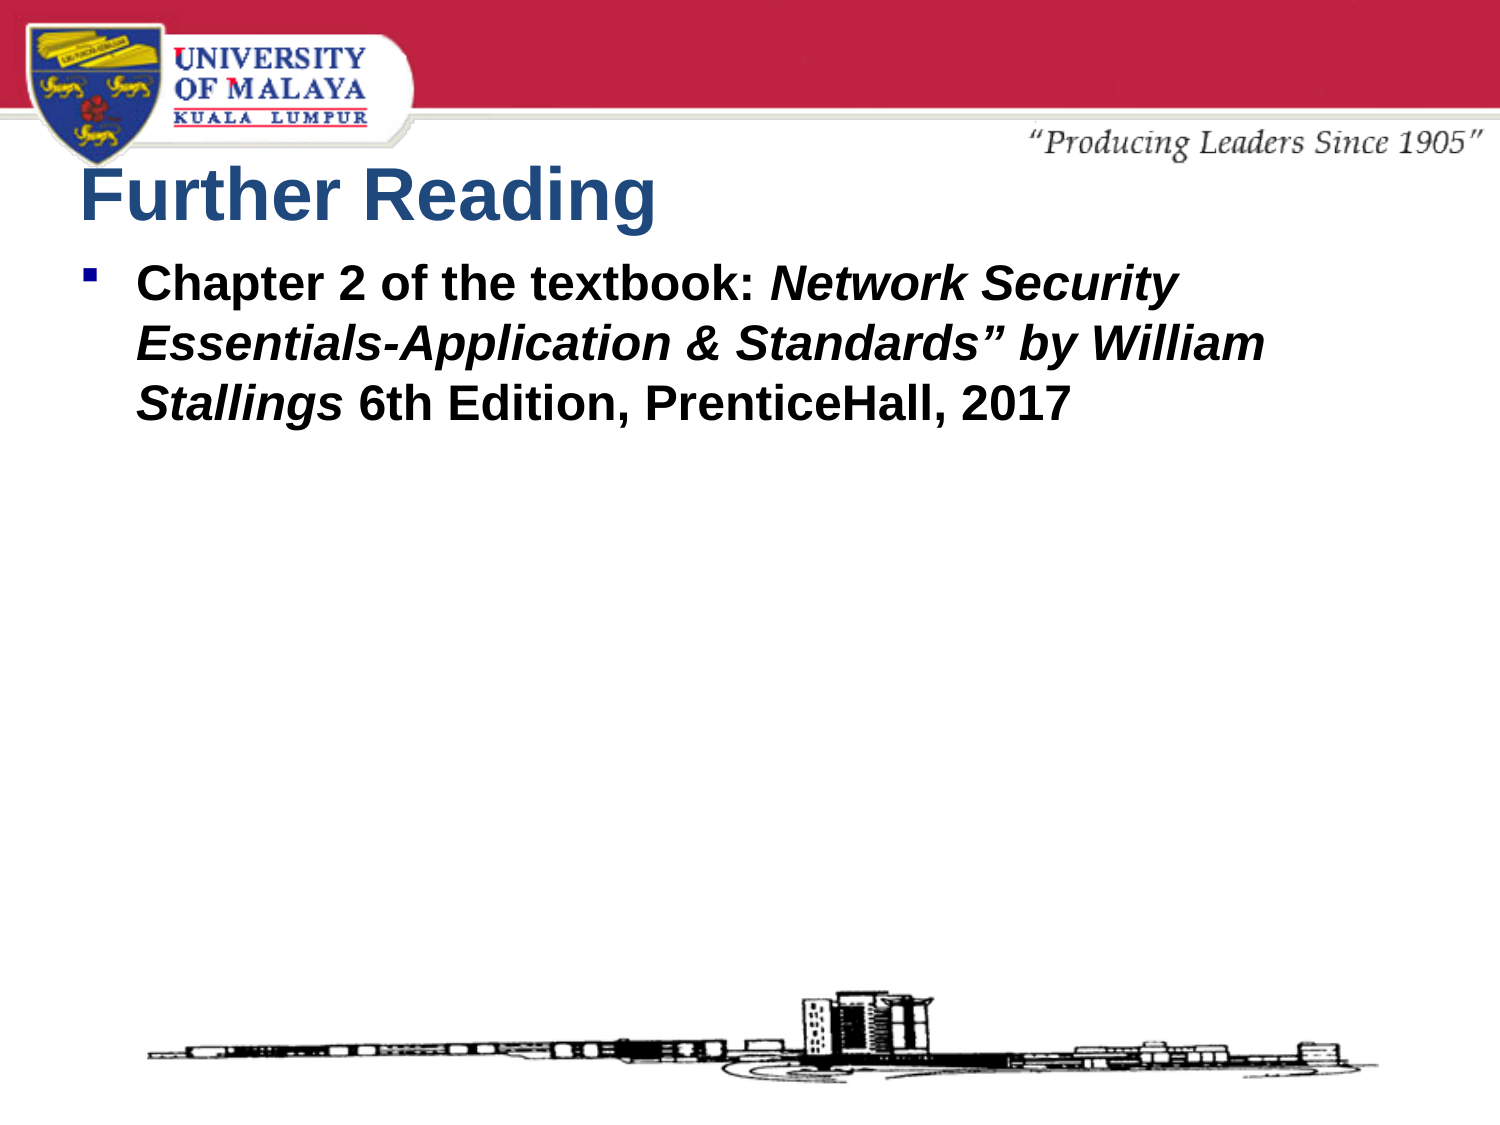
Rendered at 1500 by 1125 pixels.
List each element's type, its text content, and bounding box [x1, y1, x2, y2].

title Further Reading [64, 150, 1448, 242]
picture [147, 989, 1379, 1106]
picture [0, 0, 1500, 169]
list Chapter 2 of the textbook: Network Security Essentials-Application & Standards” by William Stallings 6th Edition, PrenticeHall, 2017 [64, 242, 1451, 905]
